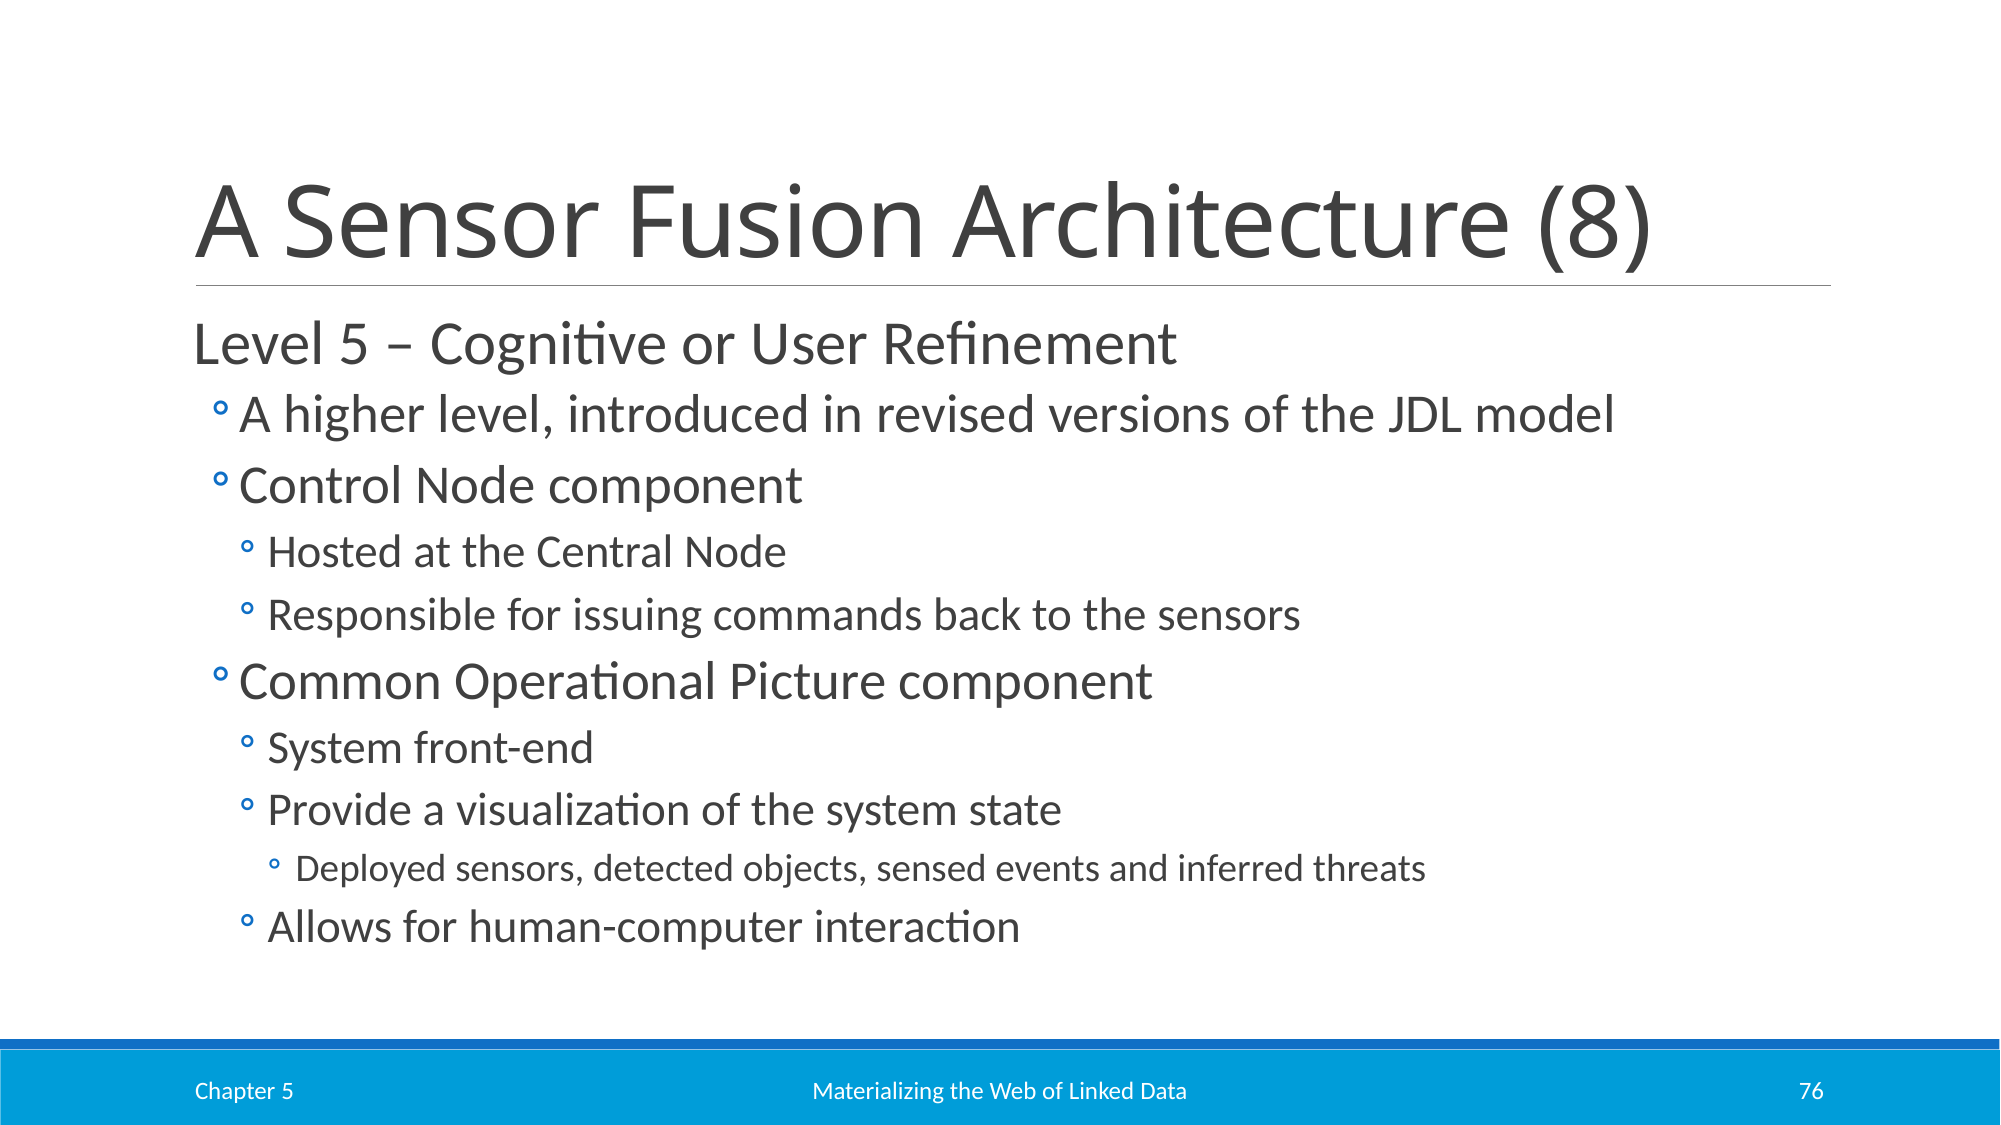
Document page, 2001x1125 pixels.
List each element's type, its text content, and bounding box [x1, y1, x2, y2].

list Level 5 – Cognitive or User Refinement A higher level, introduced in revised versions of the JDL model Control Node component Hosted at the Central Node Responsible for issuing commands back to the sensors Common Operational Picture component System front-end Provide a visualization of the system state Deployed sensors, detected objects, sensed events and inferred threats Allows for human-computer interaction [180, 302, 1830, 963]
footer Materializing the Web of Linked Data [604, 1059, 1396, 1120]
slide_number 76 [1624, 1059, 1840, 1120]
title A Sensor Fusion Architecture (8) [180, 47, 1830, 285]
slide_number Chapter 5 [180, 1059, 586, 1120]
